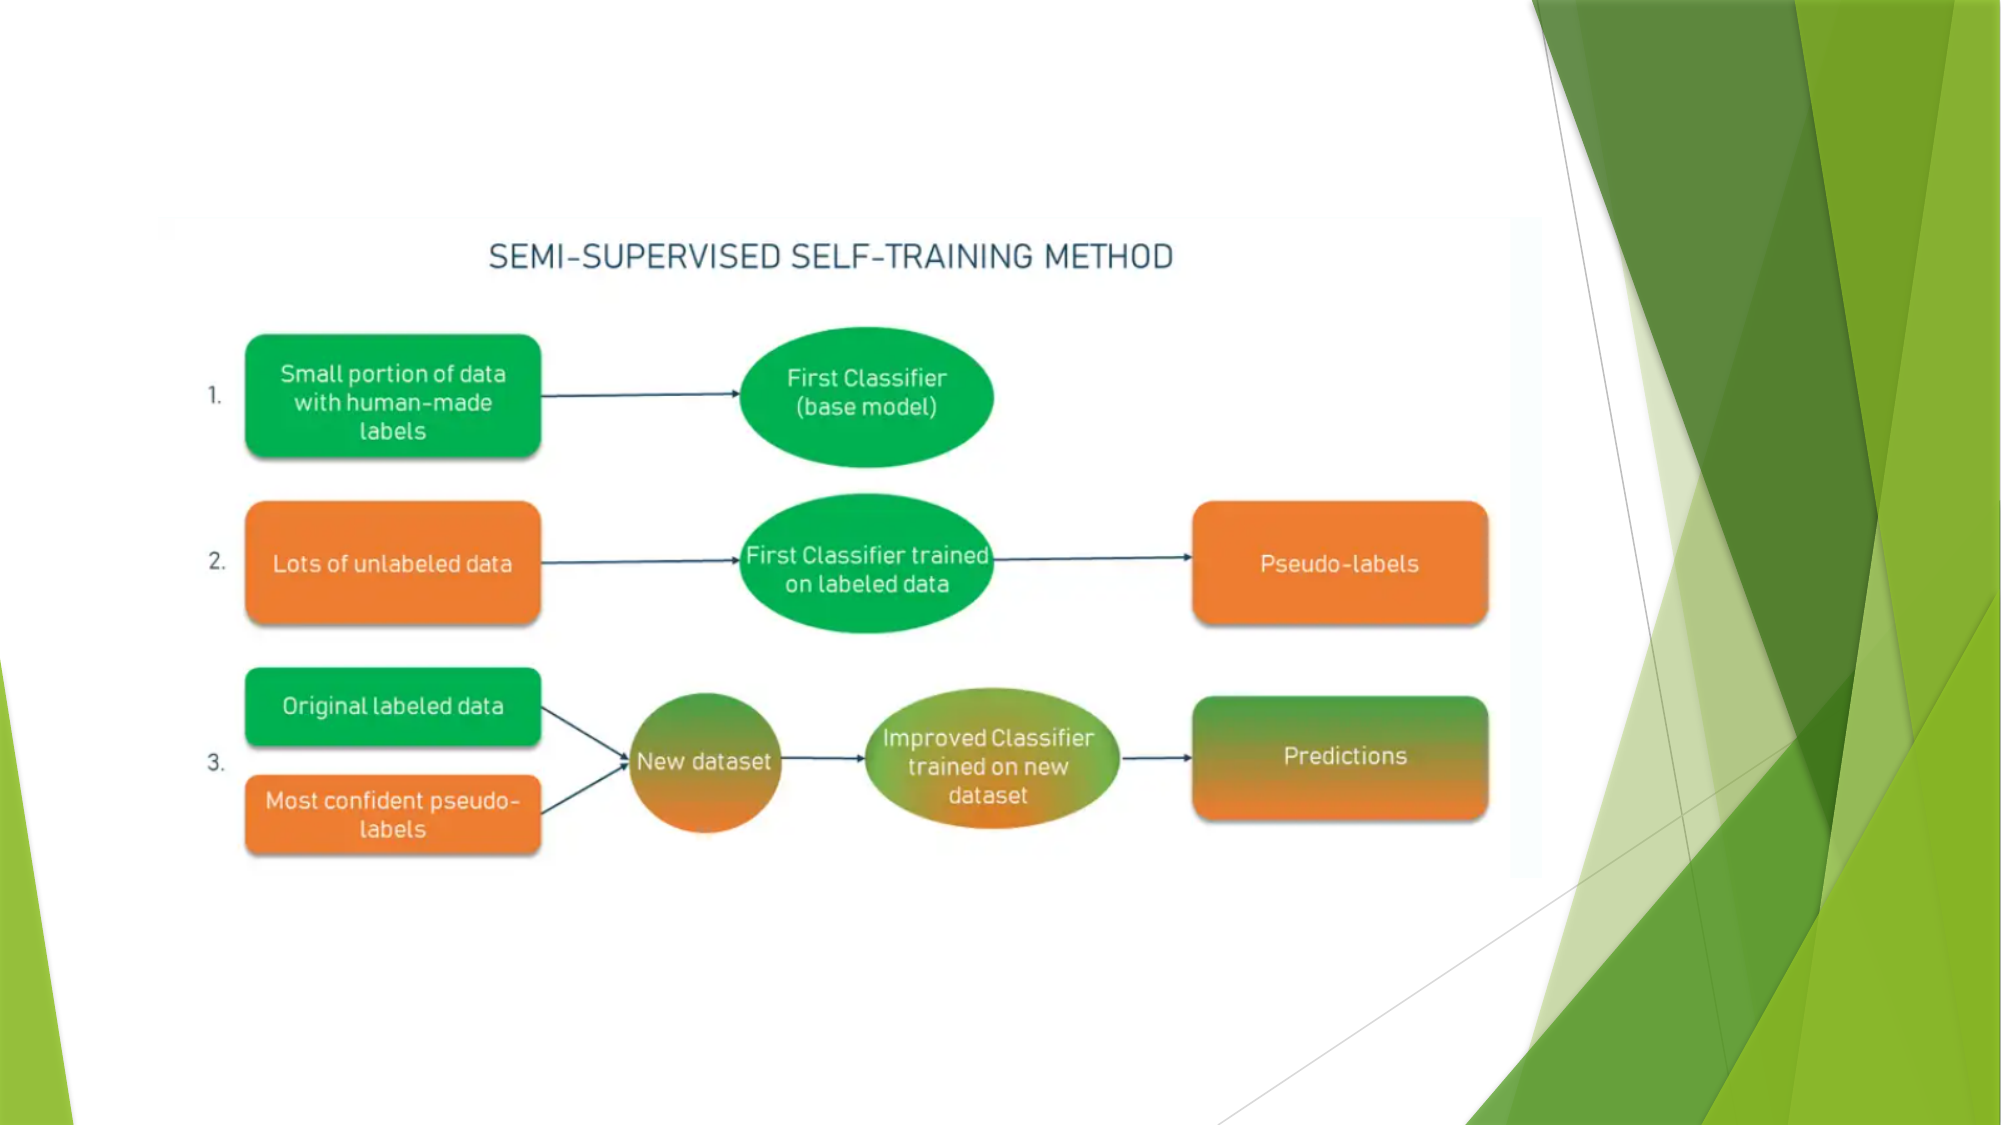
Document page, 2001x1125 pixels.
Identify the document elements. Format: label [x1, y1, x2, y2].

picture [157, 217, 1543, 879]
